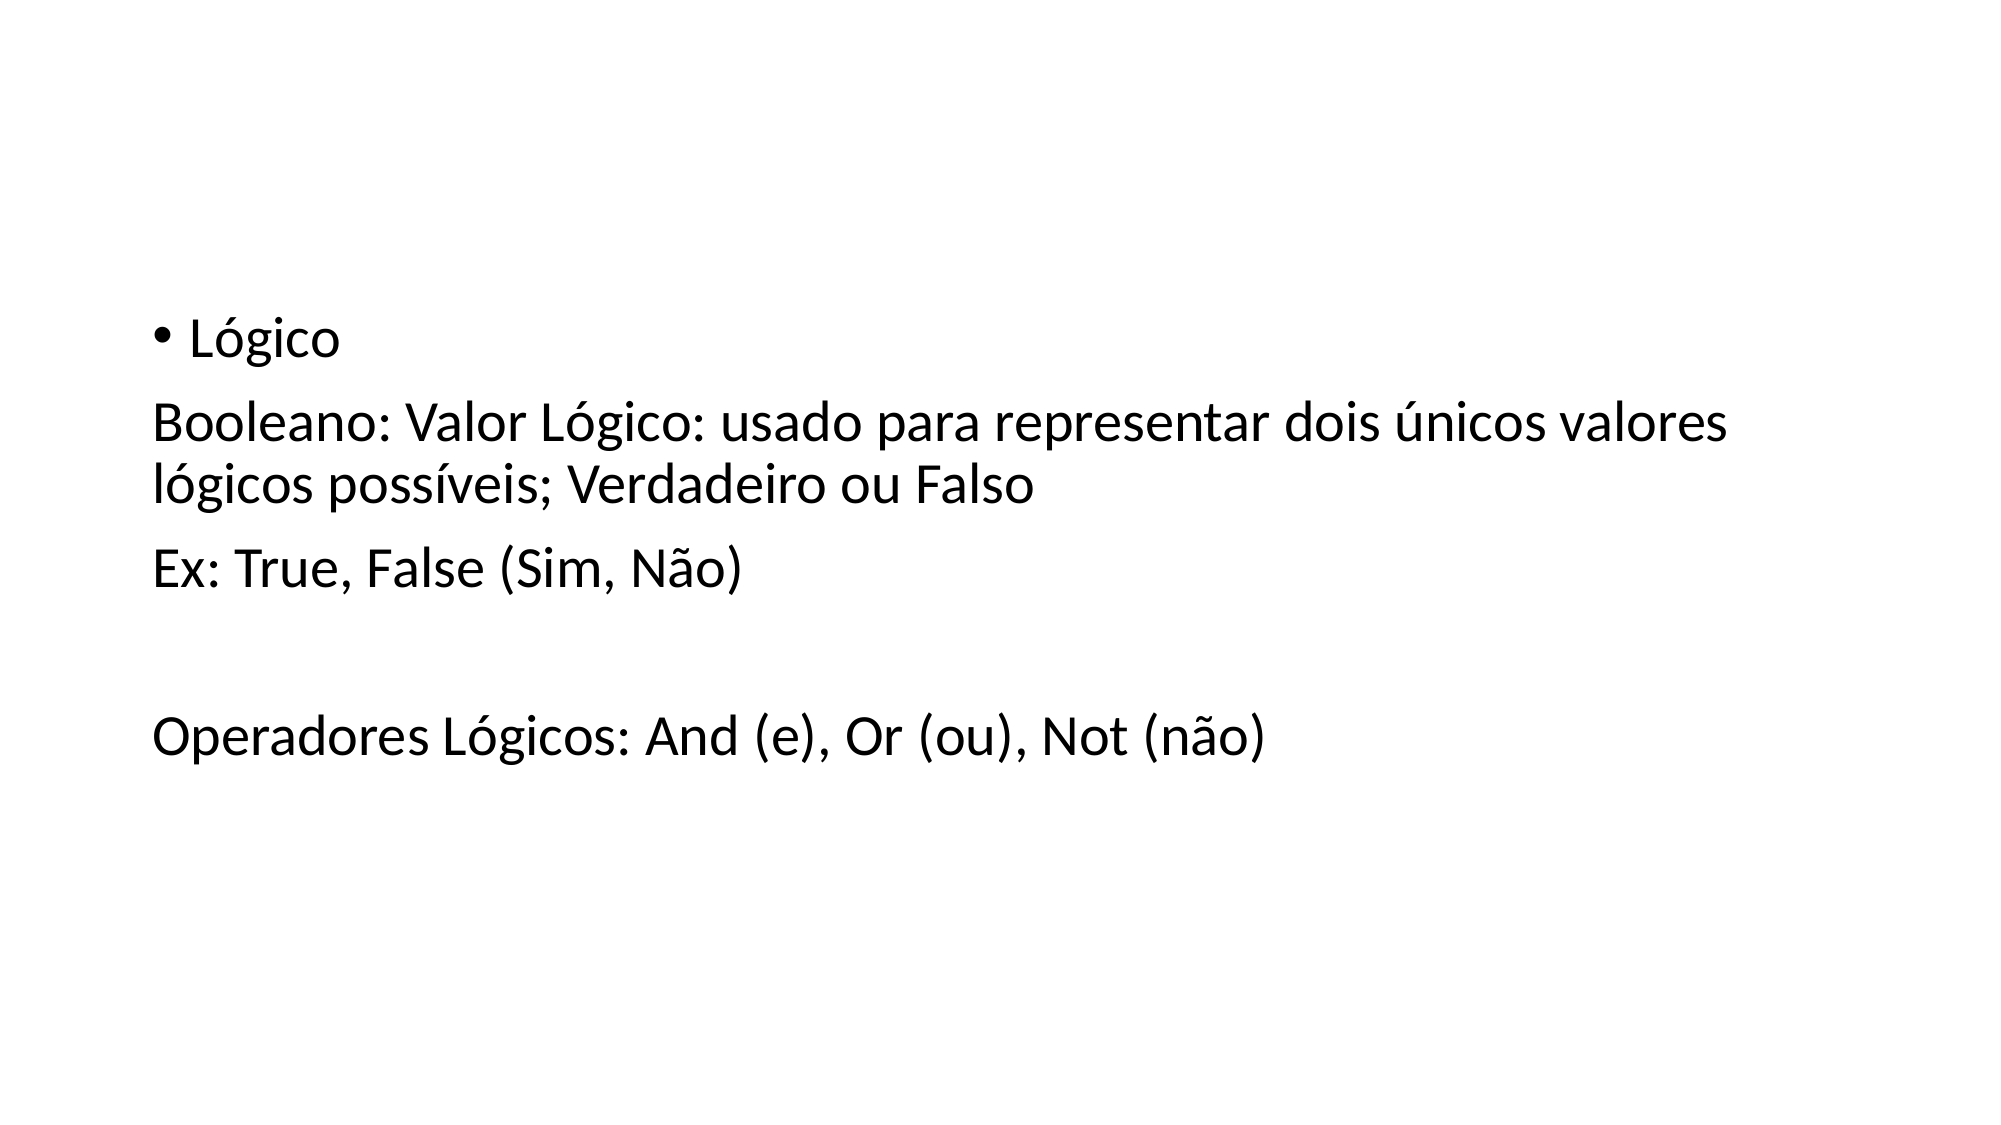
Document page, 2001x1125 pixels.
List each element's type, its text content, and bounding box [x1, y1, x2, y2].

list Lógico Booleano: Valor Lógico: usado para representar dois únicos valores lógicos possíveis; Verdadeiro ou Falso Ex: True, False (Sim, Não) Operadores Lógicos: And (e), Or (ou), Not (não) [137, 299, 1863, 1014]
